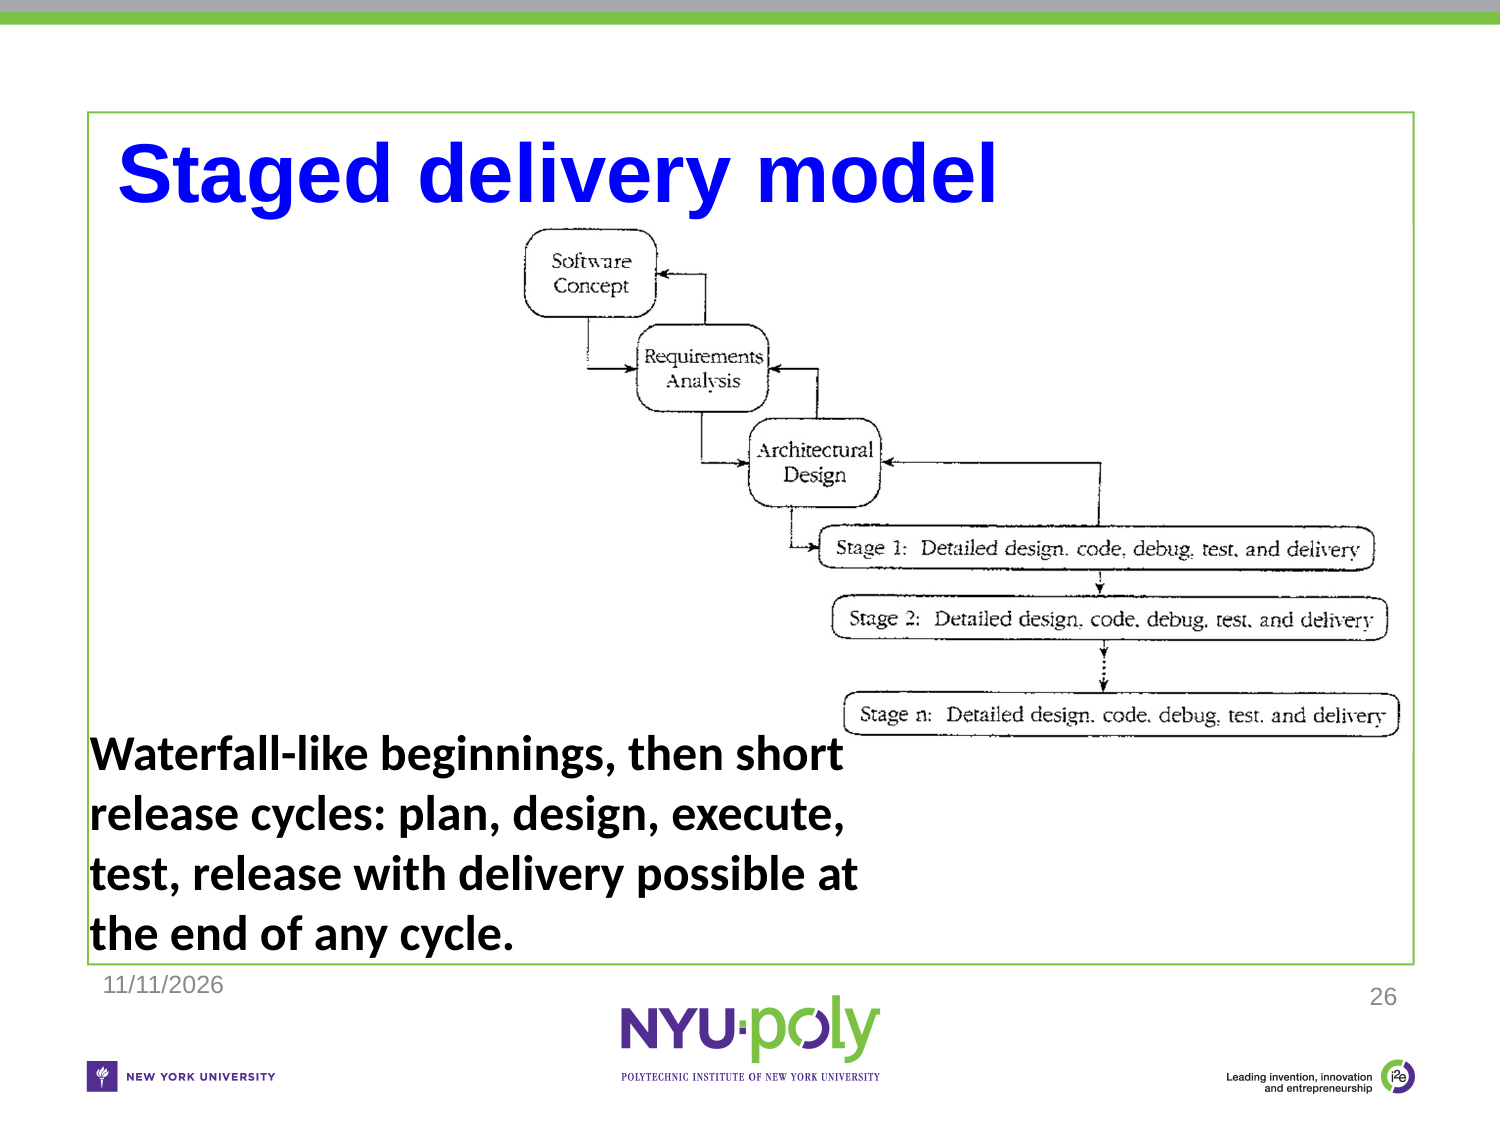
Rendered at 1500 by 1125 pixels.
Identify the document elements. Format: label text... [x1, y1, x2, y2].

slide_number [87, 963, 288, 1005]
picture [0, 0, 1500, 1125]
text_box Waterfall-like beginnings, then short release cycles: plan, design, execute, test, release with delivery possible at the end of any cycle. [87, 720, 875, 963]
text_box [513, 224, 1413, 749]
title Staged delivery model [99, 112, 1400, 225]
slide_number 26 [1062, 965, 1413, 1025]
